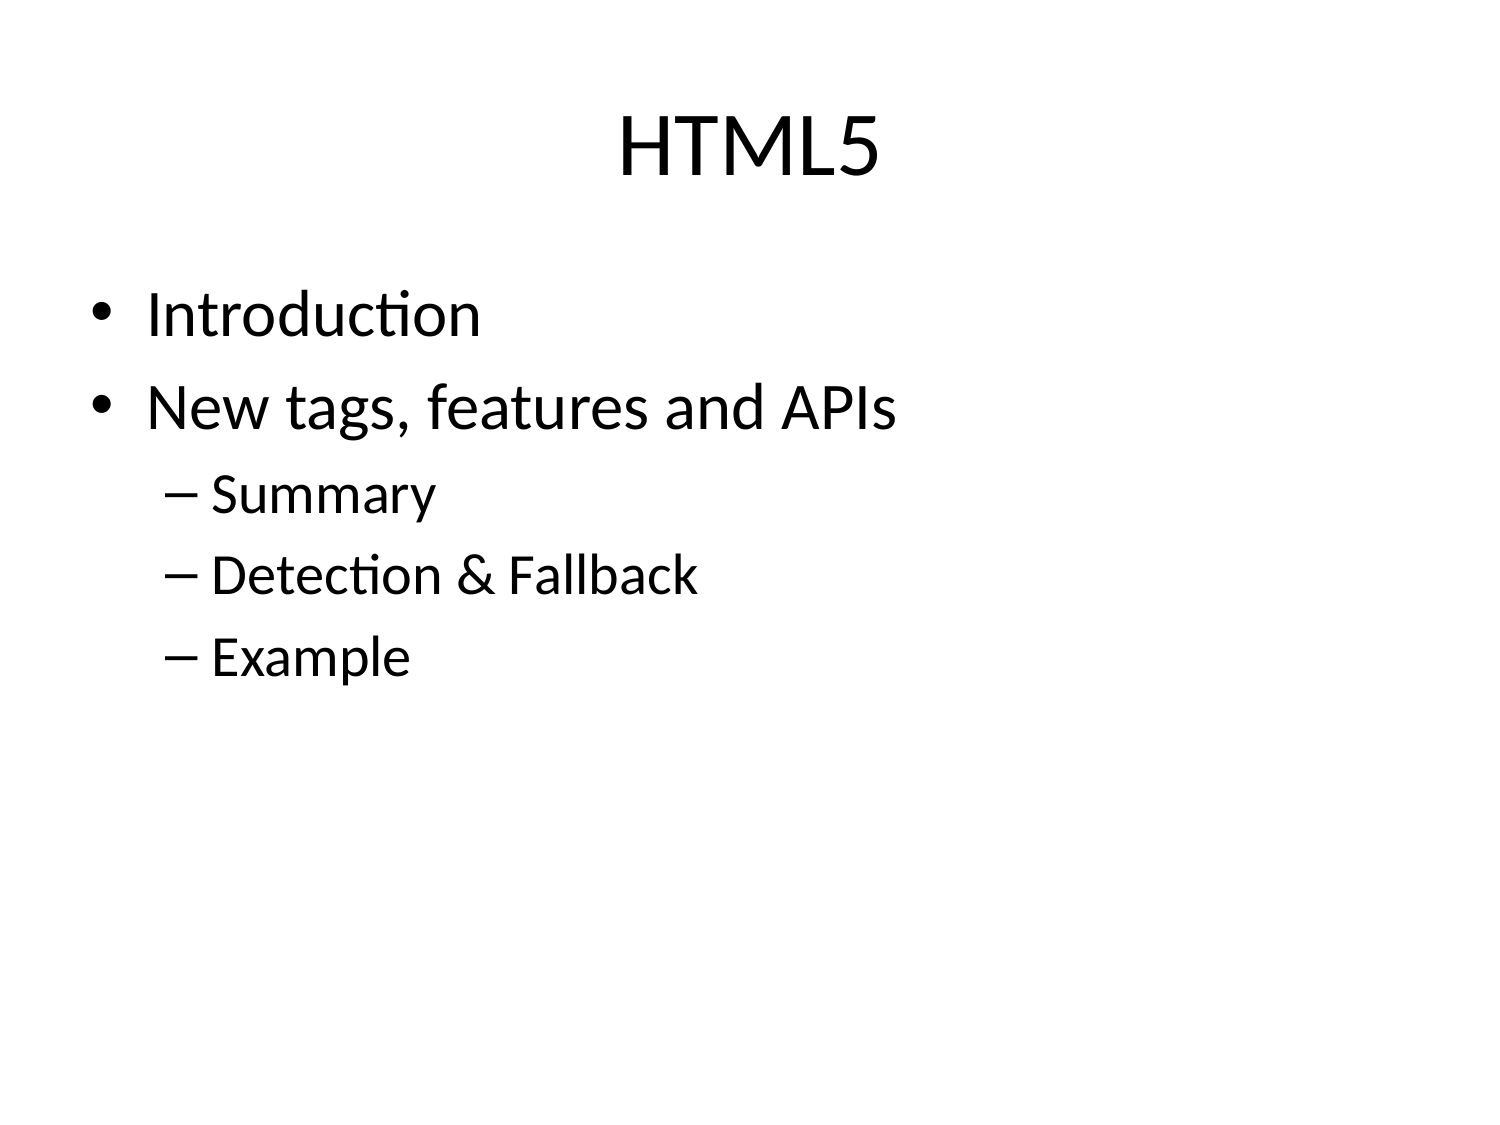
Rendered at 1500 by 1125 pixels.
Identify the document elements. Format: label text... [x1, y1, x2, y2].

list Introduction New tags, features and APIs Summary Detection & Fallback Example [75, 262, 1425, 1005]
title HTML5 [75, 45, 1425, 233]
